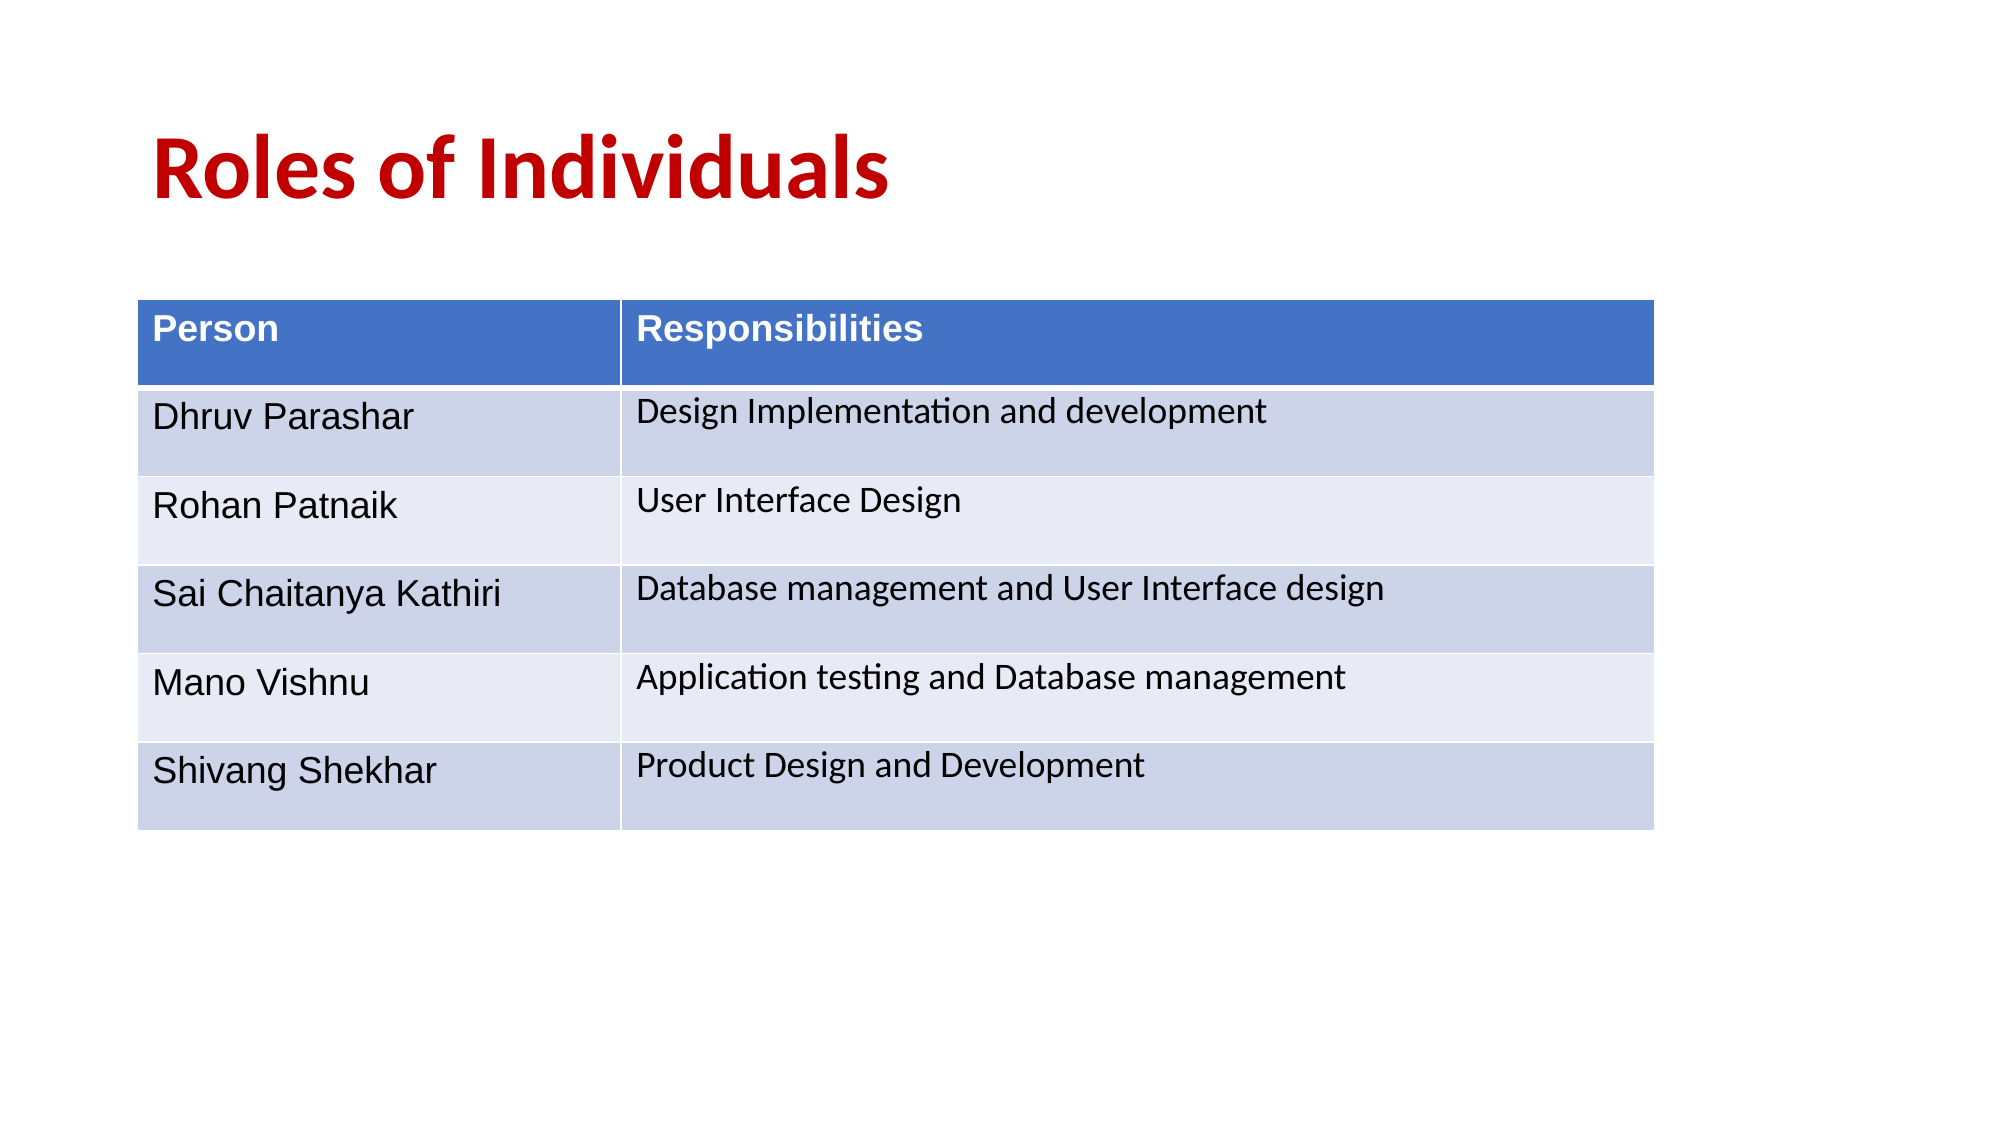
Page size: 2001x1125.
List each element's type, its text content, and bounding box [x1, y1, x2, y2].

table_header Responsibilities [622, 300, 1654, 385]
table_cell User Interface Design [622, 477, 1654, 564]
table_cell Dhruv Parashar [138, 391, 620, 476]
table_cell Shivang Shekhar [138, 743, 620, 830]
table_cell Rohan Patnaik [138, 477, 620, 564]
table_cell Design Implementation and development [622, 391, 1654, 476]
table_header Person [138, 300, 620, 385]
table_cell Mano Vishnu [138, 654, 620, 741]
title Roles of Individuals [137, 59, 1863, 278]
table_cell Sai Chaitanya Kathiri [138, 566, 620, 653]
table_cell Product Design and Development [622, 743, 1654, 830]
table_cell Database management and User Interface design [622, 566, 1654, 653]
table_cell Application testing and Database management [622, 654, 1654, 741]
